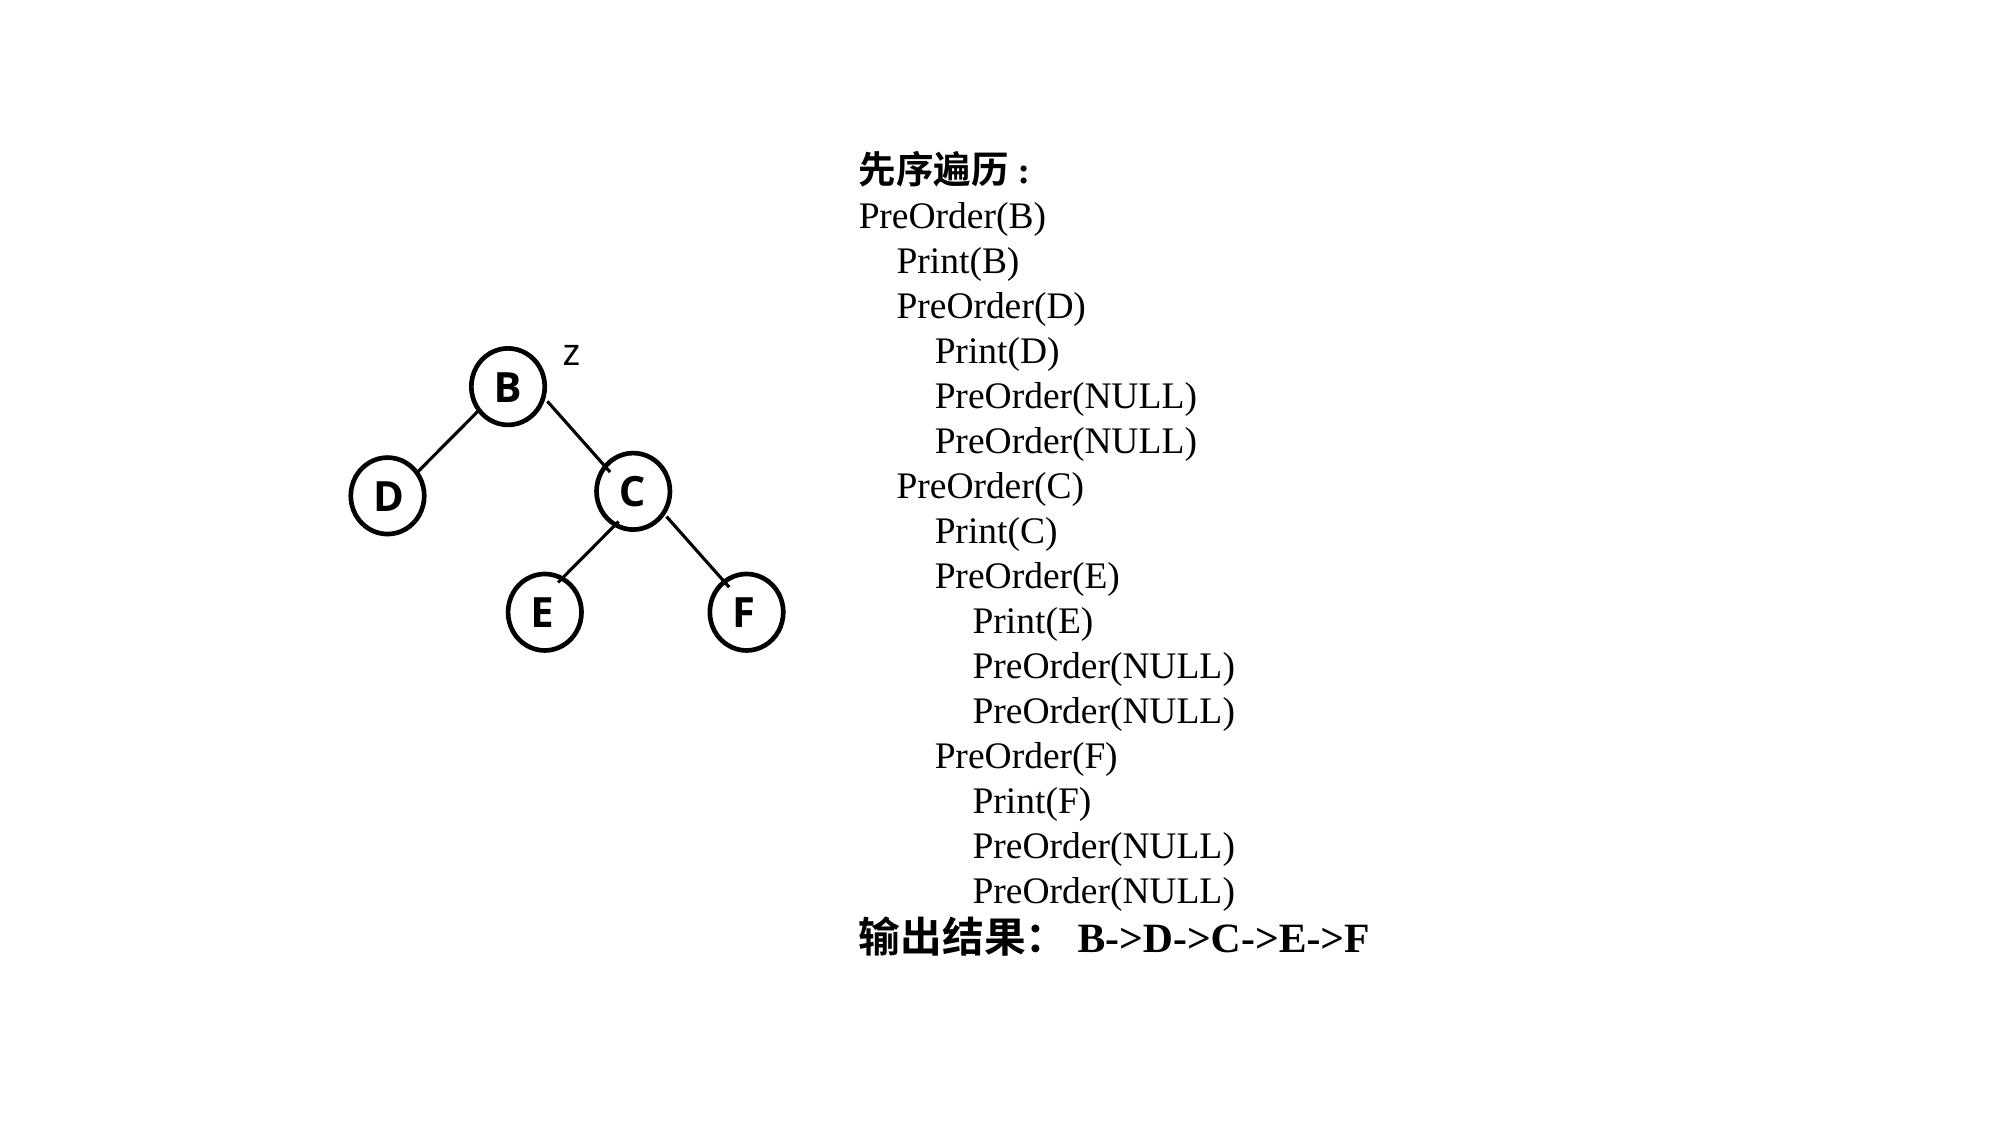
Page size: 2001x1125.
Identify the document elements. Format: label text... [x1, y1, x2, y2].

text_box 先序遍历: PreOrder(B) Print(B) PreOrder(D) Print(D) PreOrder(NULL) PreOrder(NULL) PreOrder(C) Print(C) PreOrder(E) Print(E) PreOrder(NULL) PreOrder(NULL) PreOrder(F) Print(F) PreOrder(NULL) PreOrder(NULL) 输出结果：B->D->C->E->F [843, 138, 1480, 969]
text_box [350, 320, 784, 651]
